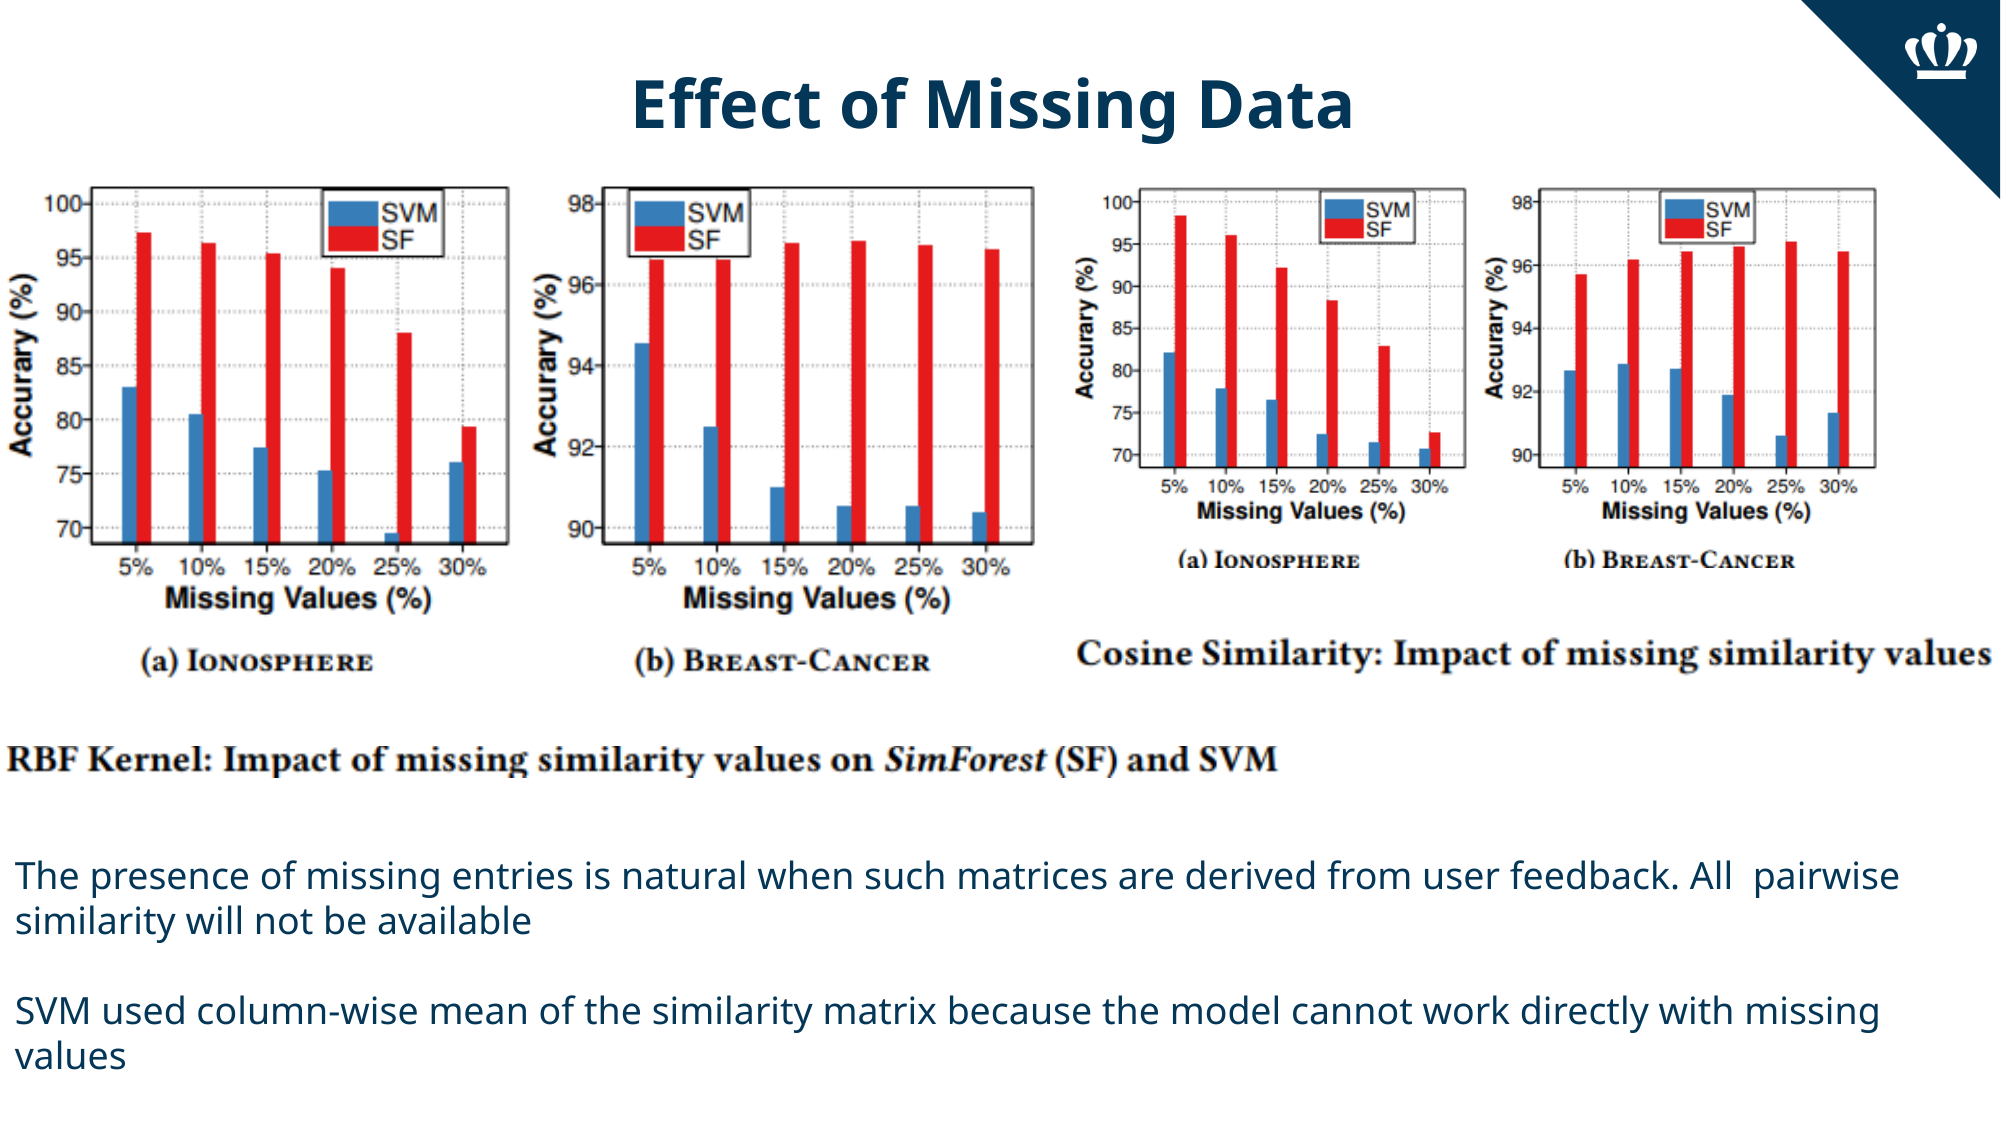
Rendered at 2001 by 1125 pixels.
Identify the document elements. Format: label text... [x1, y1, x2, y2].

title Effect of Missing Data [61, 51, 1926, 177]
picture [1074, 178, 1890, 568]
picture [1074, 634, 2000, 680]
picture [6, 746, 1288, 778]
picture [0, 171, 1035, 678]
text_box The presence of missing entries is natural when such matrices are derived from user feedback. All pairwise similarity will not be available SVM used column-wise mean of the similarity matrix because the model cannot work directly with missing values [0, 844, 1964, 1085]
picture [1905, 23, 1977, 79]
